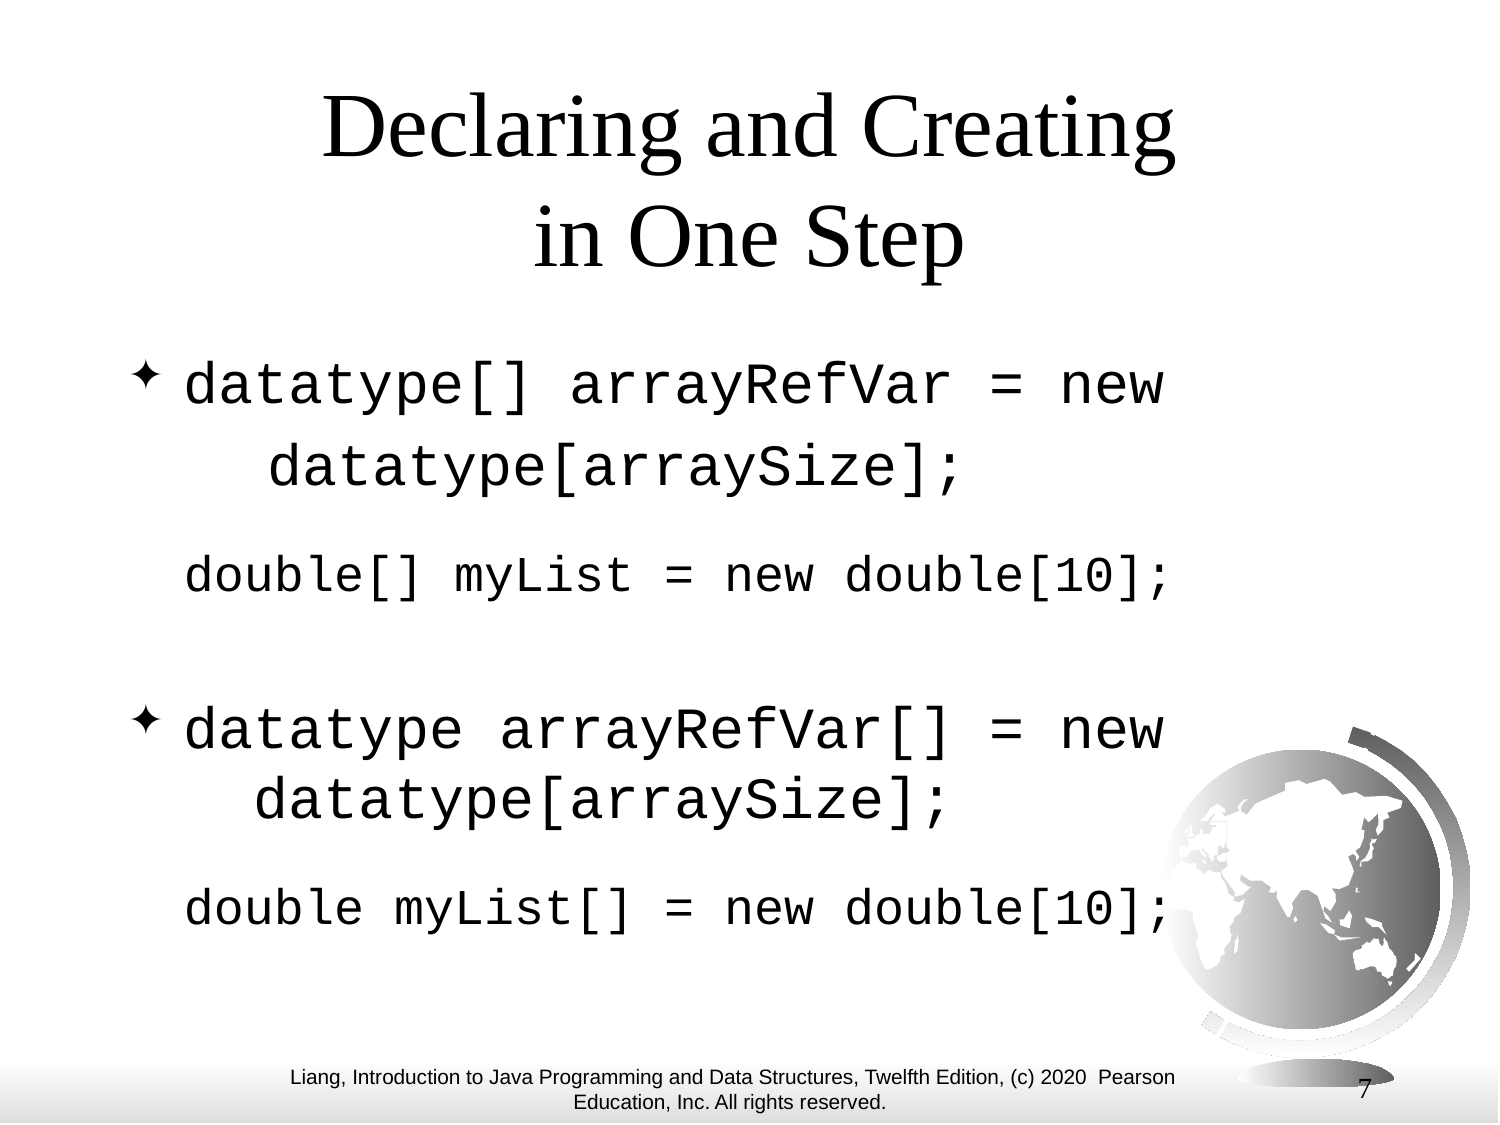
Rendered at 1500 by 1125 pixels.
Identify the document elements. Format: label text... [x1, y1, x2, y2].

title Declaring and Creating in One Step [112, 75, 1388, 275]
list datatype[] arrayRefVar = new datatype[arraySize]; double[] myList = new double[10]; datatype arrayRefVar[] = new datatype[arraySize]; double myList[] = new double[10]; [112, 337, 1313, 1013]
slide_number 7 [1074, 1049, 1388, 1125]
